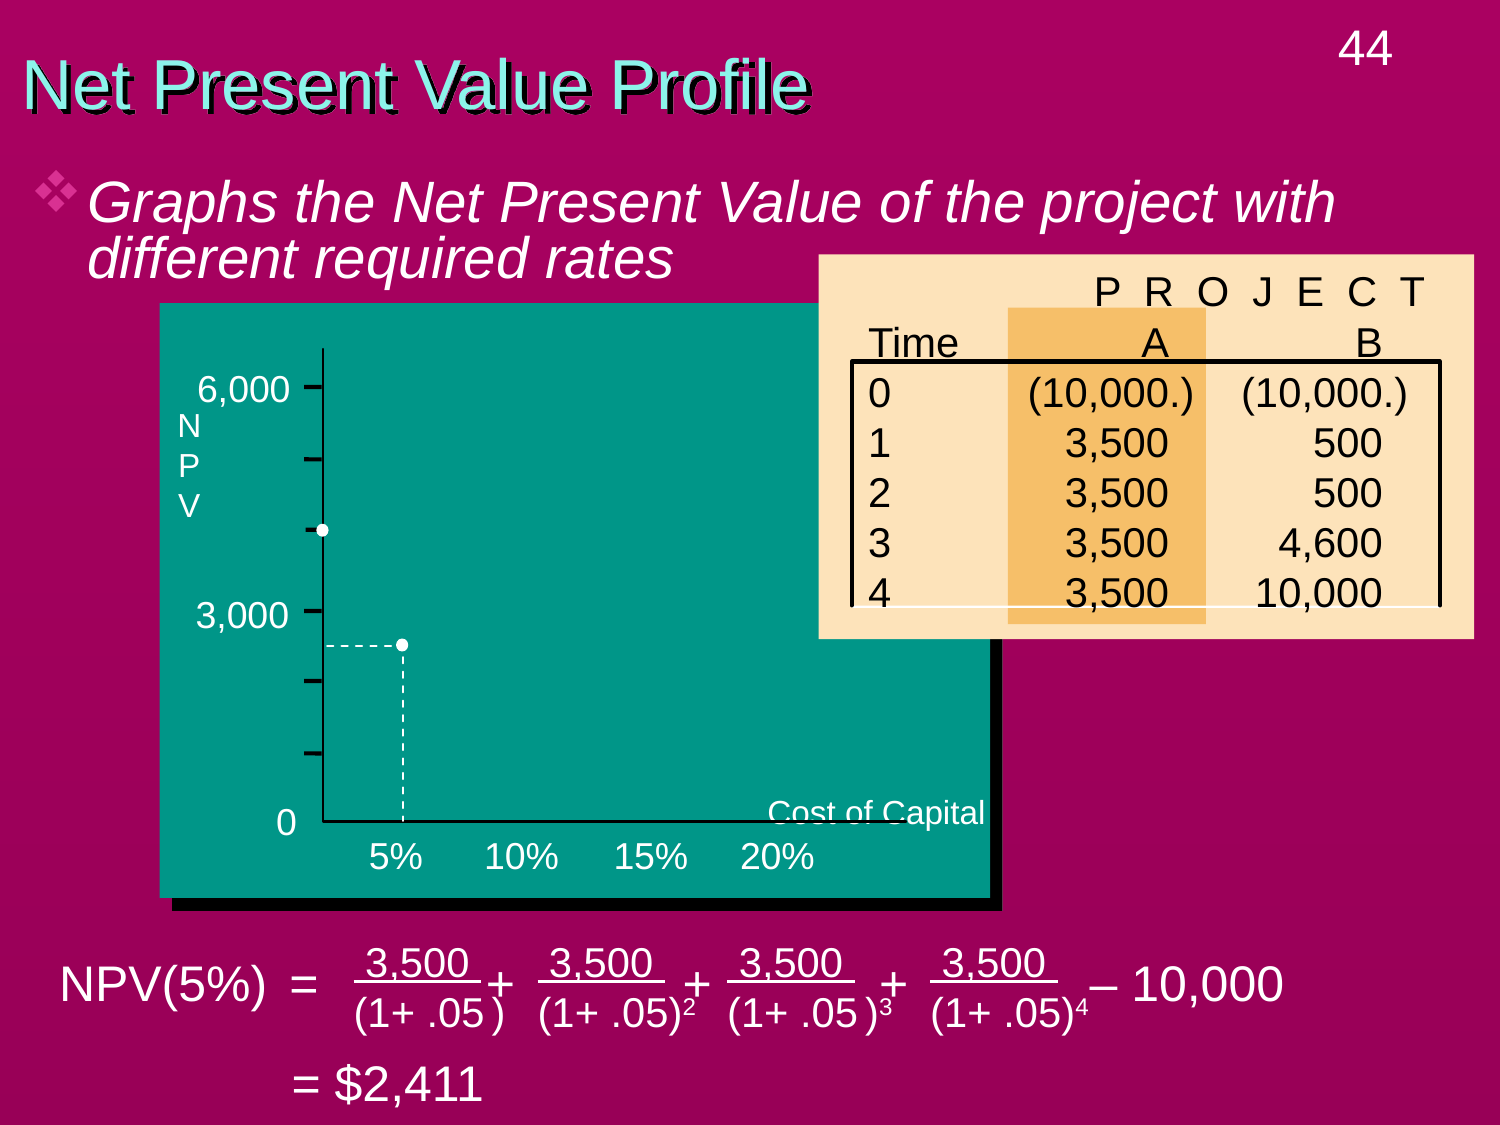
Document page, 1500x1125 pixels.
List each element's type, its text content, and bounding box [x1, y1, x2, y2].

text_box = $2,411 [276, 1043, 500, 1120]
text_box 3,500 (1+ .05)2 [522, 928, 712, 1044]
text_box NPV(5%) = + + + – 10,000 [908, 943, 915, 1028]
list Graphs the Net Present Value of the project with different required rates [14, 169, 1425, 513]
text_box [818, 254, 1475, 640]
text_box 3,500 (1+ .05 ) [338, 928, 521, 1051]
text_box 3,500 (1+ .05 )3 [712, 928, 908, 1051]
title Net Present Value Profile [6, 12, 1272, 150]
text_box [158, 303, 1007, 898]
text_box 3,500 (1+ .05)4 [915, 928, 1105, 1044]
text_box NPV(5%) = + + + – 10,000 [44, 943, 338, 1028]
text_box NPV(5%) = + + + – 10,000 [1105, 943, 1302, 1028]
